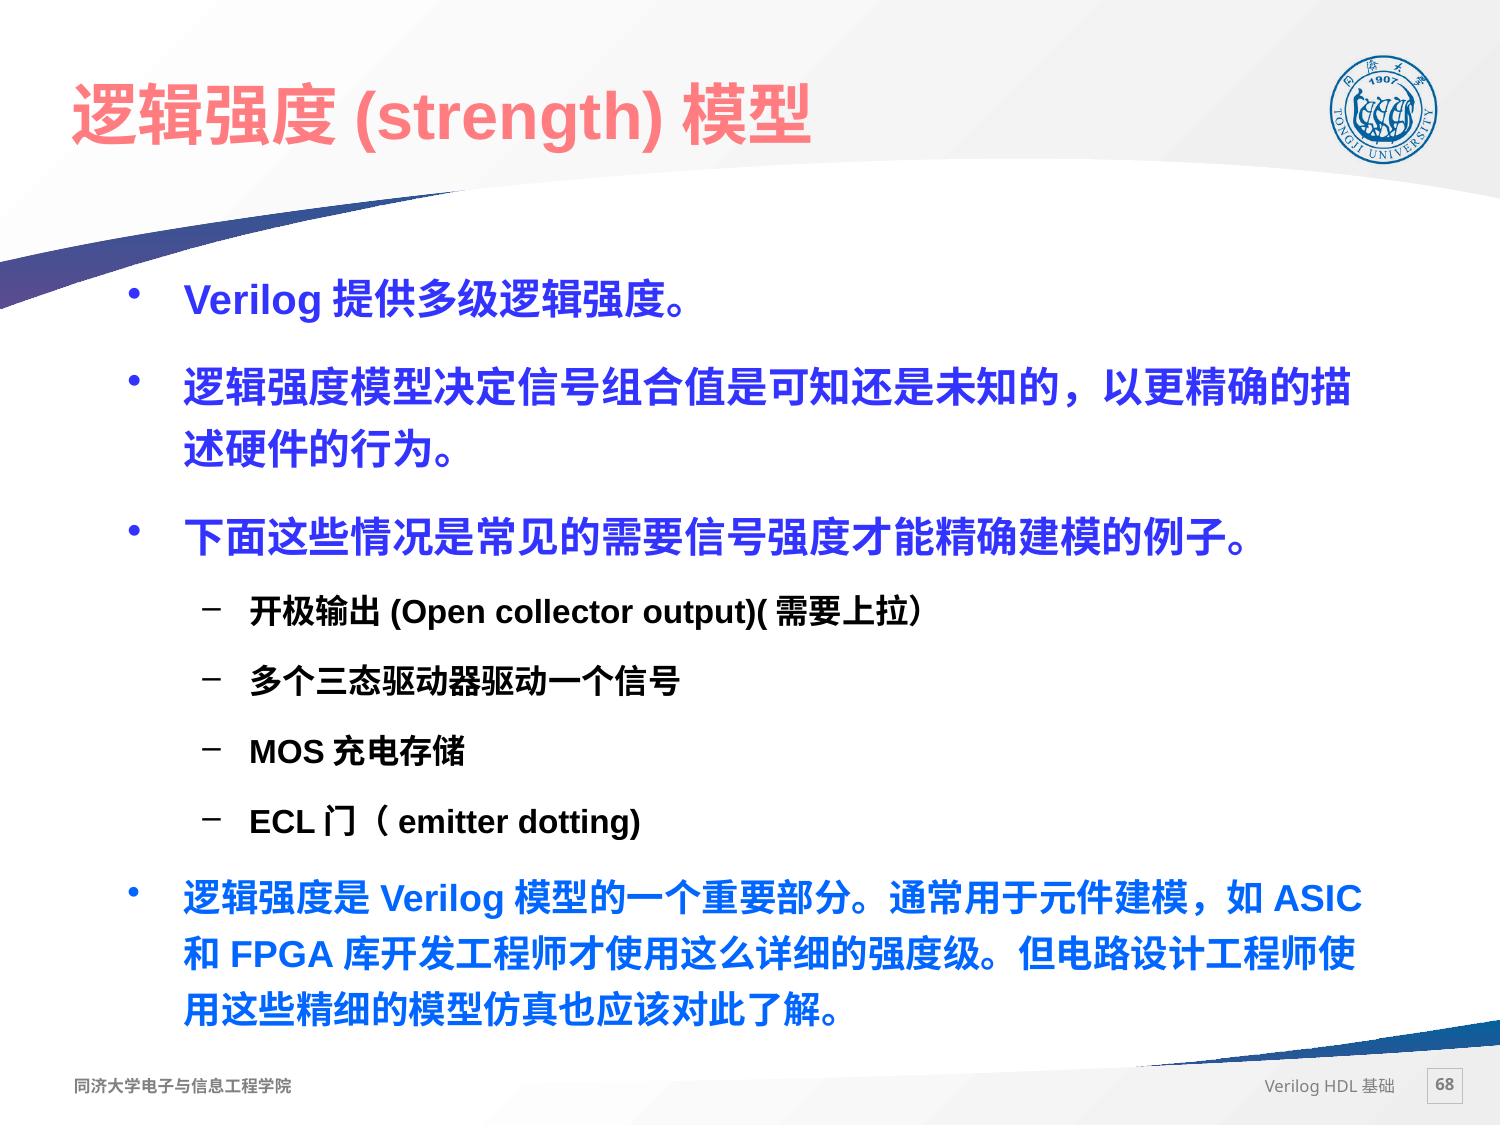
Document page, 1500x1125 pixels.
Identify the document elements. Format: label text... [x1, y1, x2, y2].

title 逻辑强度(strength)模型 [59, 60, 1410, 149]
list Verilog提供多级逻辑强度。 逻辑强度模型决定信号组合值是可知还是未知的，以更精确的描述硬件的行为。 下面这些情况是常见的需要信号强度才能精确建模的例子。 开极输出(Open collector output)(需要上拉） 多个三态驱动器驱动一个信号 MOS充电存储 ECL门（emitter dotting) 逻辑强度是Verilog模型的一个重要部分。通常用于元件建模，如ASIC和FPGA库开发工程师才使用这么详细的强度级。但电路设计工程师使用这些精细的模型仿真也应该对此了解。 [112, 253, 1388, 1079]
picture [1319, 40, 1462, 184]
